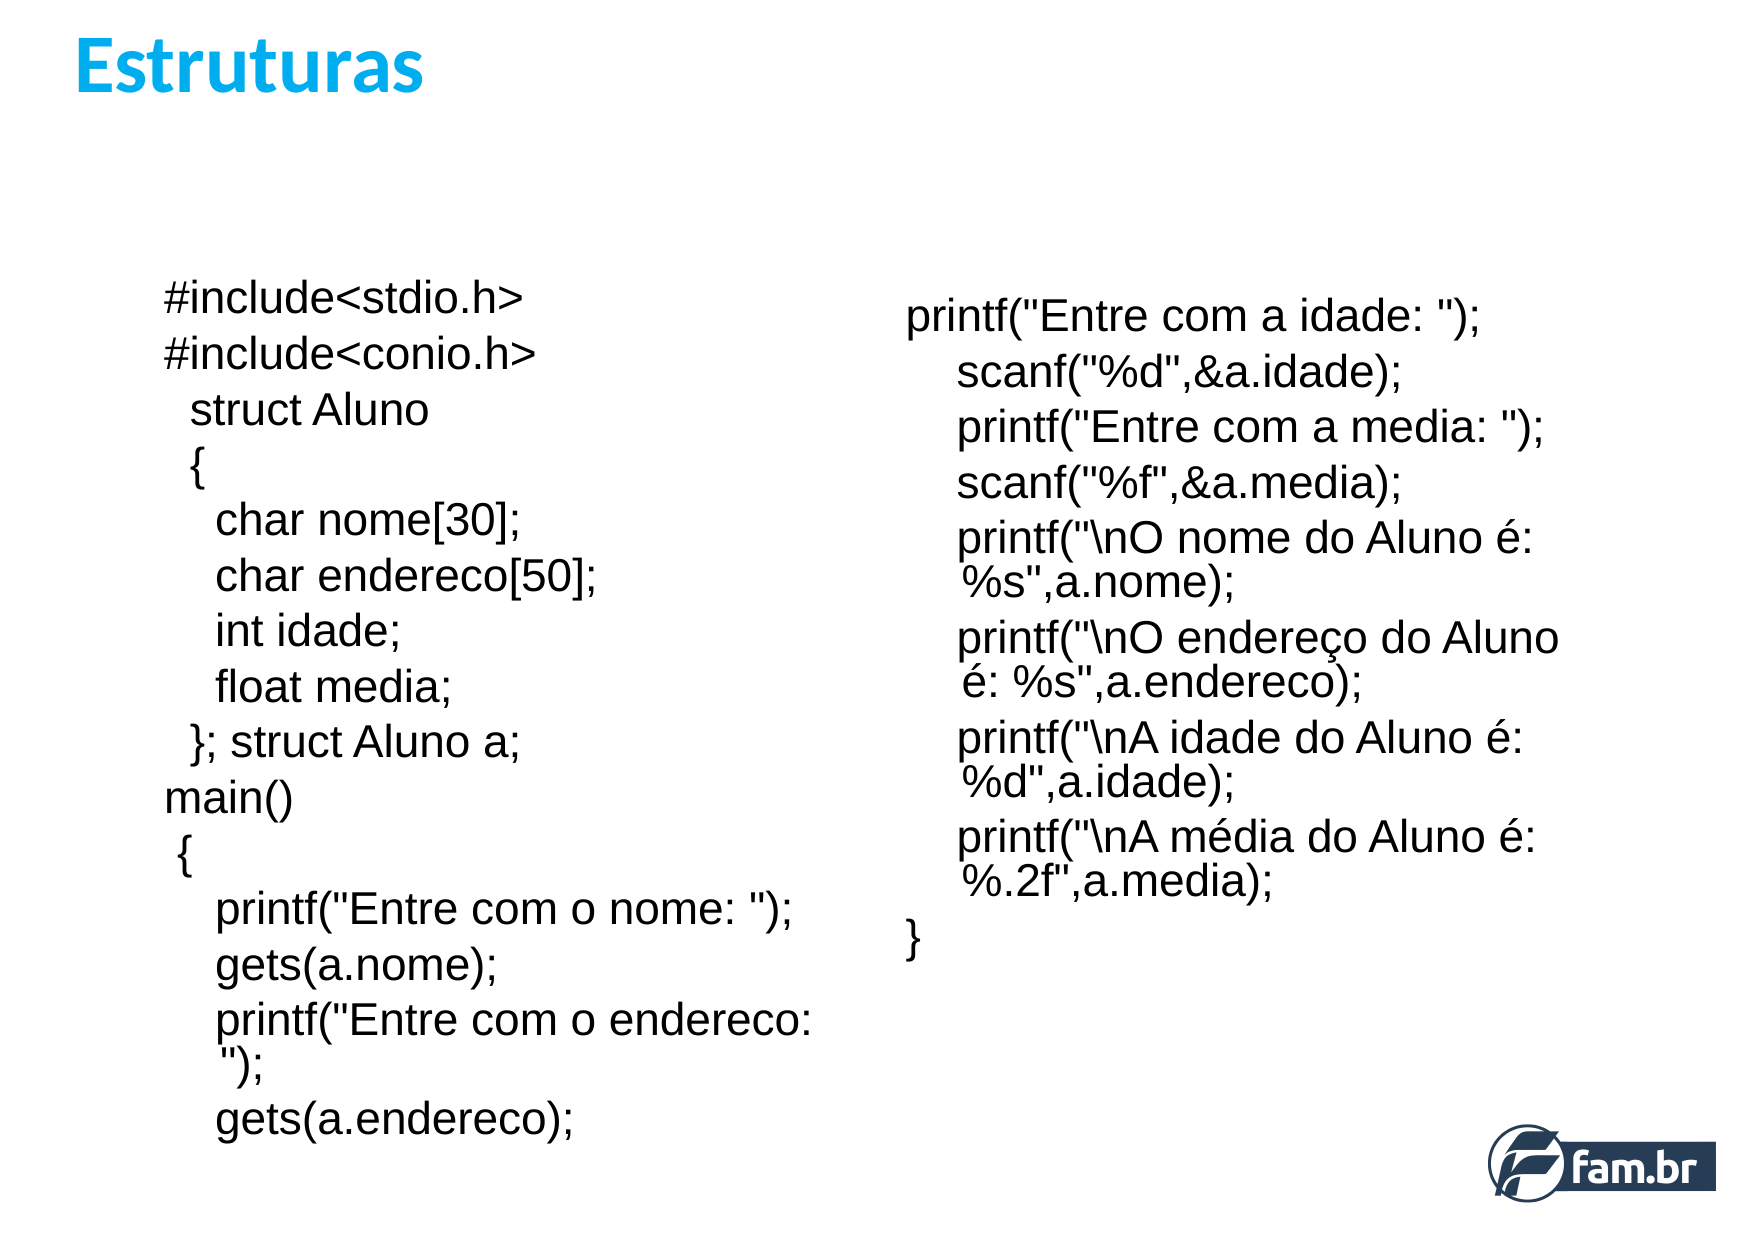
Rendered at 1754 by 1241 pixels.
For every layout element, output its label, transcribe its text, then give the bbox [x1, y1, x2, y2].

text_box printf("Entre com a idade: "); scanf("%d",&a.idade); printf("Entre com a media: "); scanf("%f",&a.media); printf("\nO nome do Aluno é: %s",a.nome); printf("\nO endereço do Aluno é: %s",a.endereco); printf("\nA idade do Aluno é: %d",a.idade); printf("\nA média do Aluno é: %.2f",a.media); } [890, 289, 1621, 1108]
picture [1471, 1111, 1736, 1214]
text_box Estruturas [59, 1, 1548, 118]
text_box #include<stdio.h> #include<conio.h> struct Aluno { char nome[30]; char endereco[50]; int idade; float media; }; struct Aluno a; main() { printf("Entre com o nome: "); gets(a.nome); printf("Entre com o endereco: "); gets(a.endereco); [149, 271, 839, 1016]
